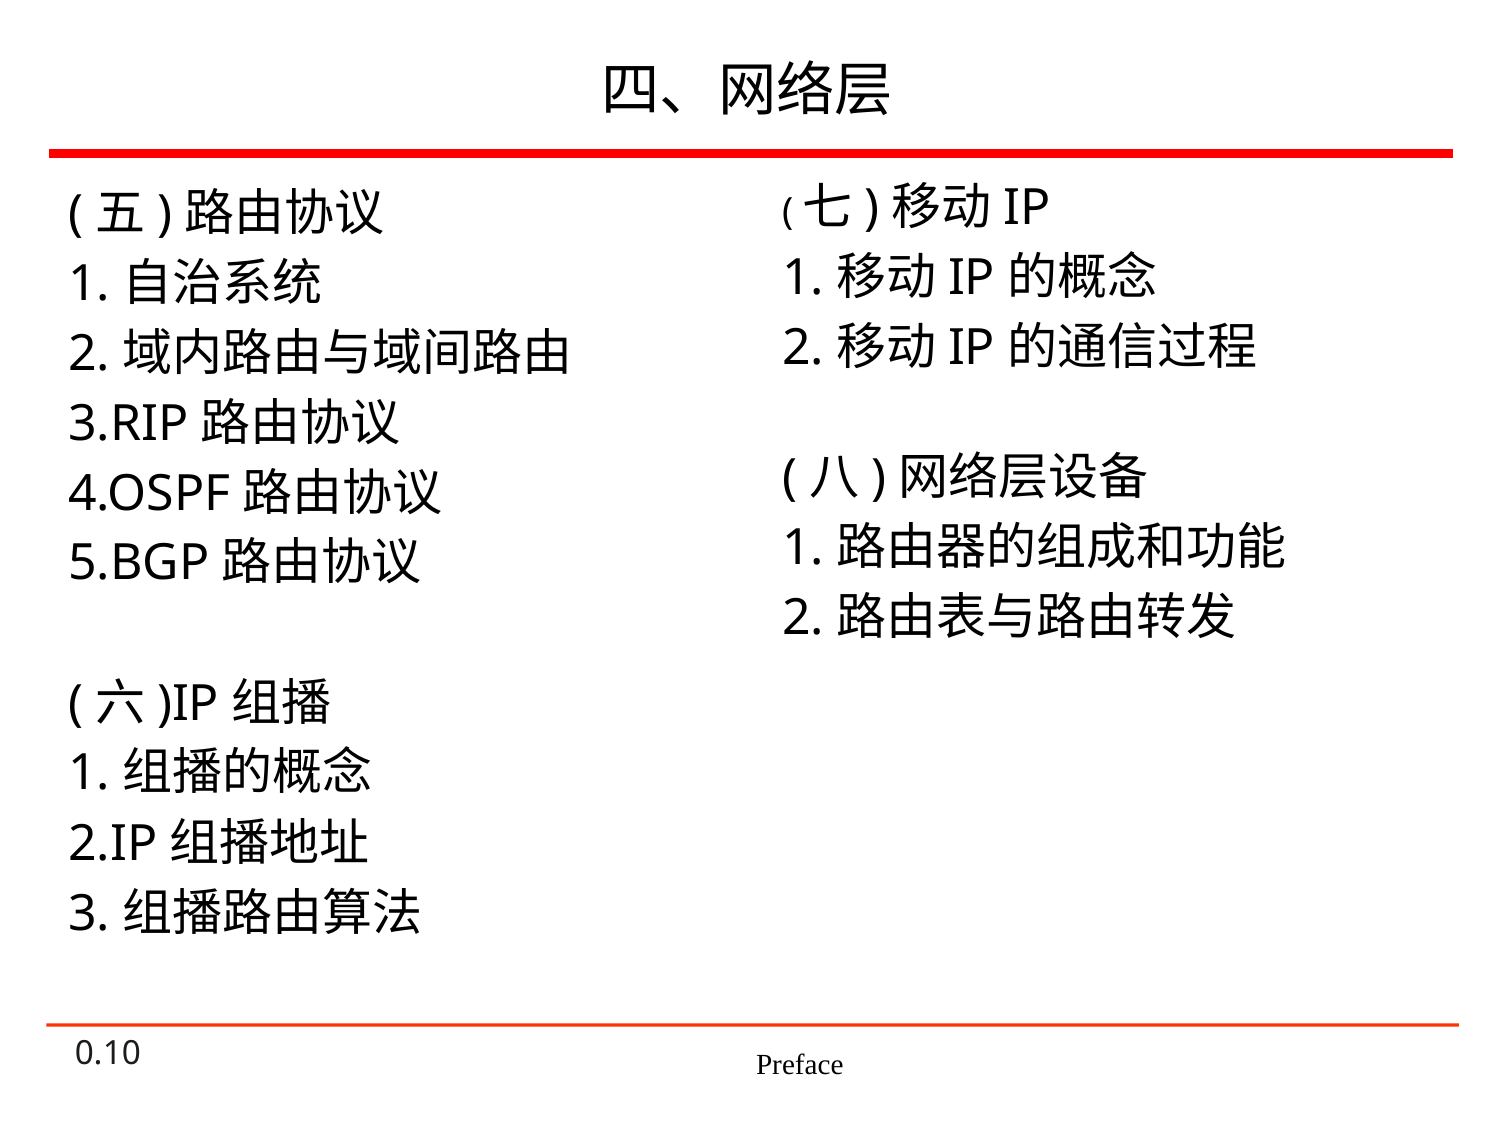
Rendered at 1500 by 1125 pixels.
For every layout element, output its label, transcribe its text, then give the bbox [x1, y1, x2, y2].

list (七)移动IP 1.移动IP的概念 2.移动IP的通信过程 (八)网络层设备 1.路由器的组成和功能 2.路由表与路由转发 [766, 166, 1454, 1012]
list (五)路由协议 1.自治系统 2.域内路由与域间路由 3.RIP路由协议 4.OSPF路由协议 5.BGP路由协议 (六)IP组播 1.组播的概念 2.IP组播地址 3.组播路由算法 [52, 172, 751, 1001]
title 四、网络层 [58, 37, 1448, 138]
footer Preface [512, 1037, 1088, 1089]
